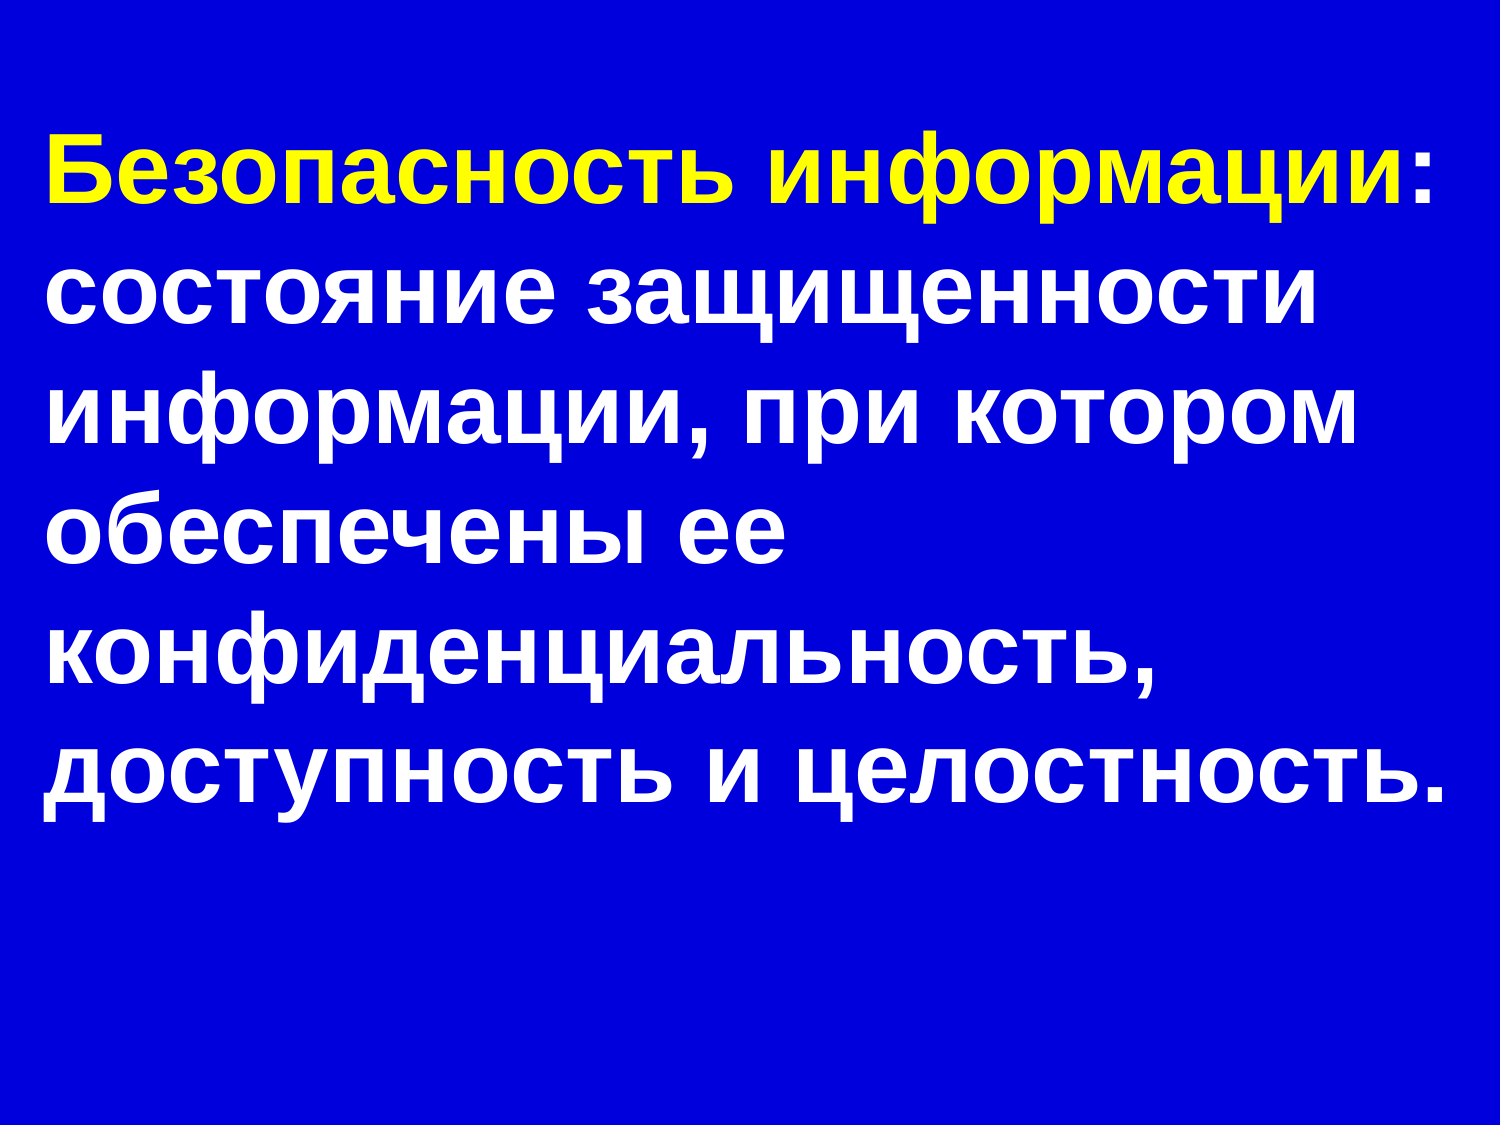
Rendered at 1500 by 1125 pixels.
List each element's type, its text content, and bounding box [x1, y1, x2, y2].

text_box Безопасность информации: состояние защищенности информации, при котором обеспечены ее конфиденциальность, доступность и целостность. [29, 95, 1477, 831]
